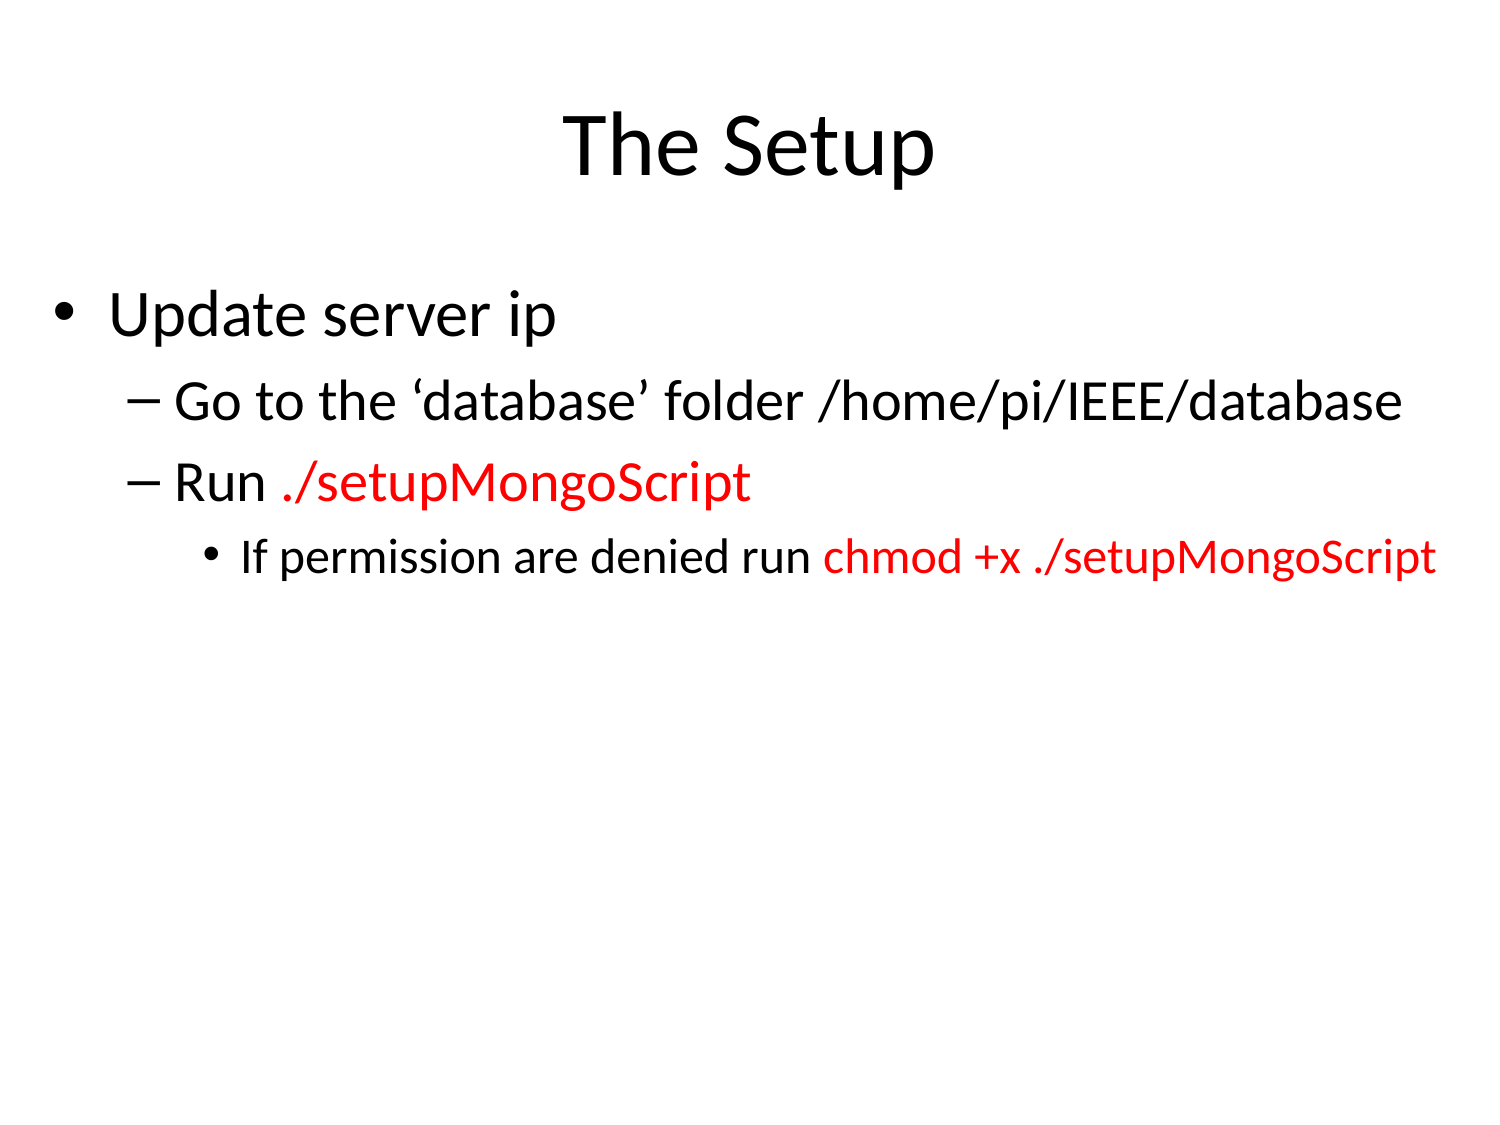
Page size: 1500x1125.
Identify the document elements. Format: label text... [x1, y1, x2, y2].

list Update server ip Go to the ‘database’ folder /home/pi/IEEE/database Run ./setupMongoScript If permission are denied run chmod +x ./setupMongoScript [37, 262, 1463, 1005]
title The Setup [75, 45, 1425, 233]
